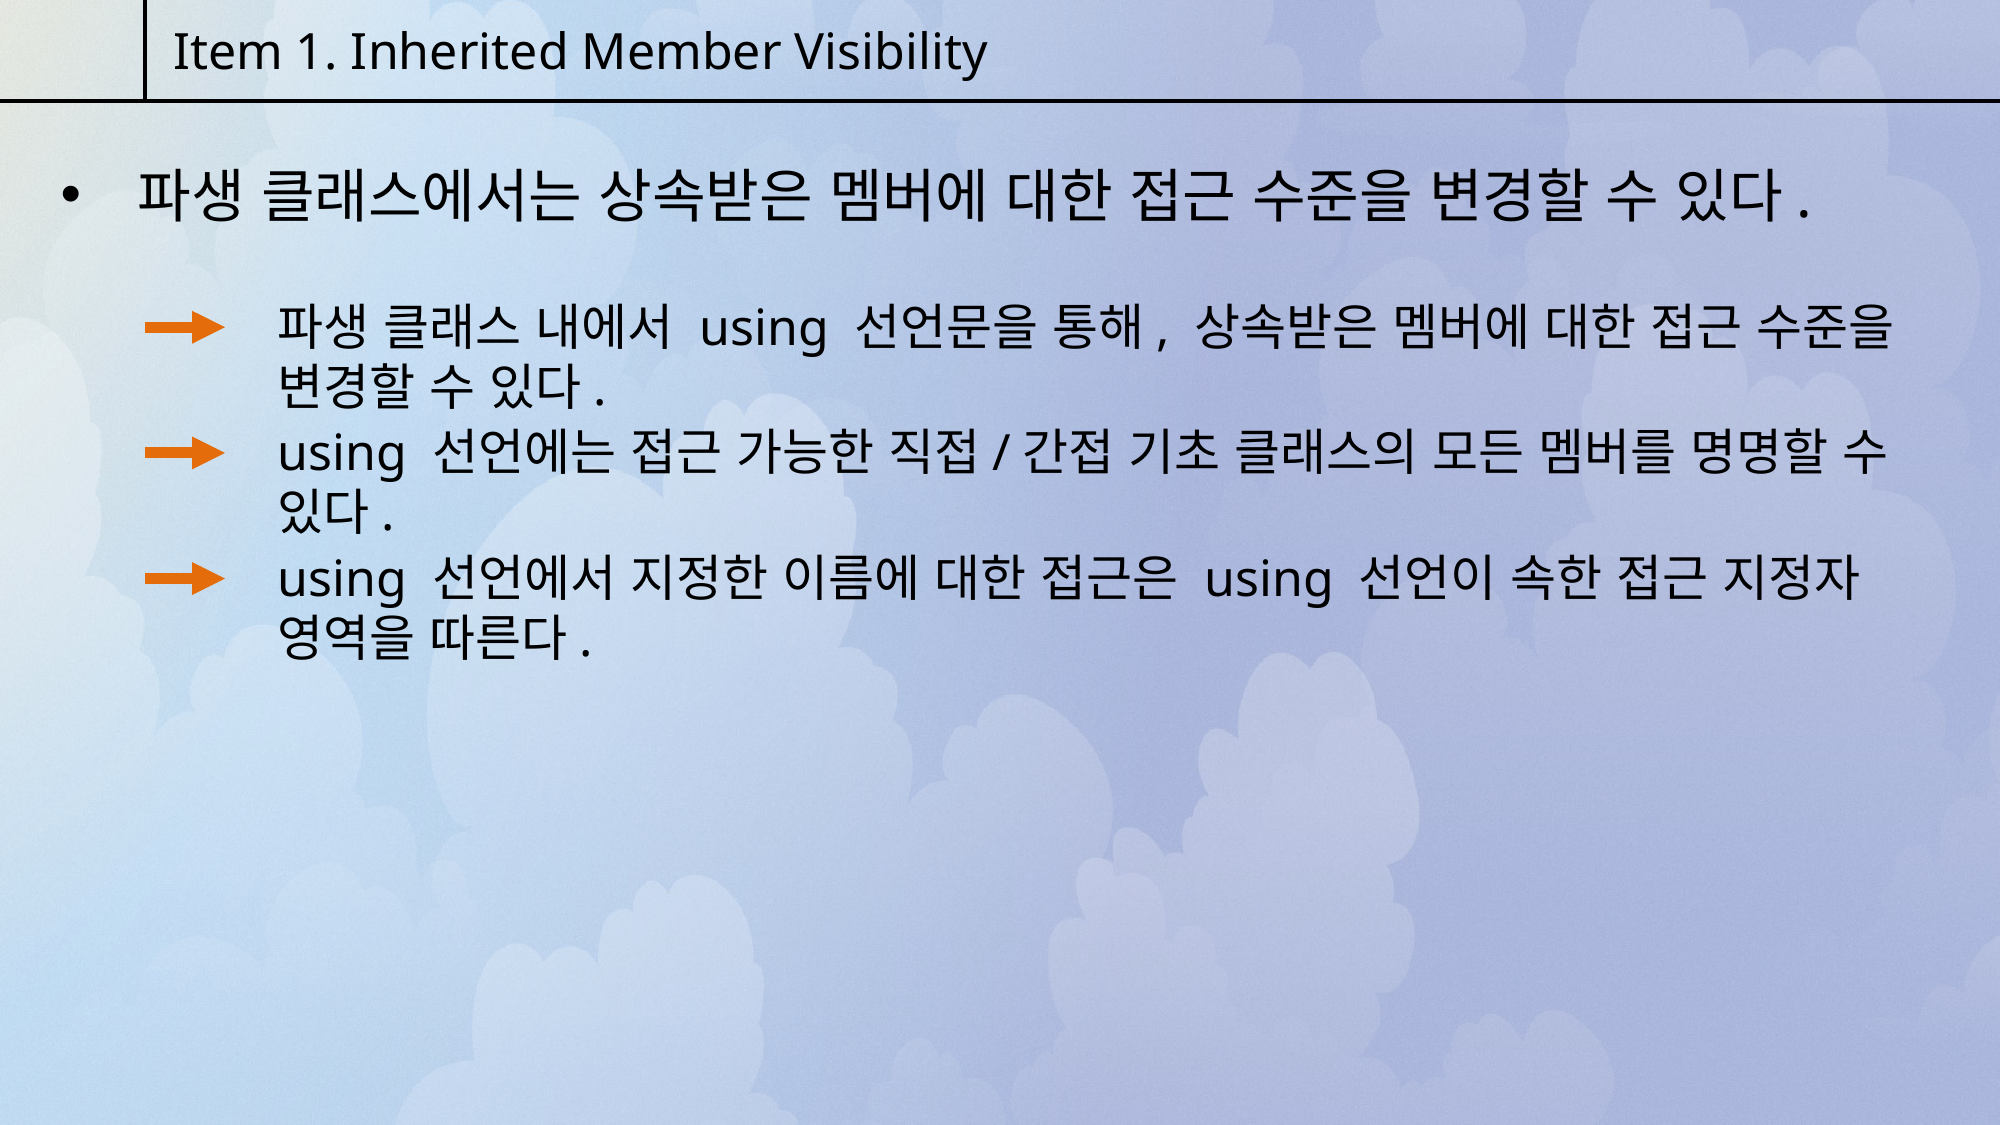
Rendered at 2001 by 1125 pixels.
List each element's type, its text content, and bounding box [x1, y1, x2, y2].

text_box 파생 클래스에서는 상속받은 멤버에 대한 접근 수준을 변경할 수 있다. [45, 151, 1838, 237]
text_box using 선언에서 지정한 이름에 대한 접근은 using 선언이 속한 접근 지정자 영역을 따른다. [262, 539, 1914, 674]
text_box using 선언에는 접근 가능한 직접/간접 기초 클래스의 모든 멤버를 명명할 수 있다. [262, 413, 1914, 539]
text_box 파생 클래스 내에서 using 선언문을 통해, 상속받은 멤버에 대한 접근 수준을 변경할 수 있다. [262, 287, 1914, 413]
text_box Item 1. Inherited Member Visibility [149, 12, 2000, 88]
